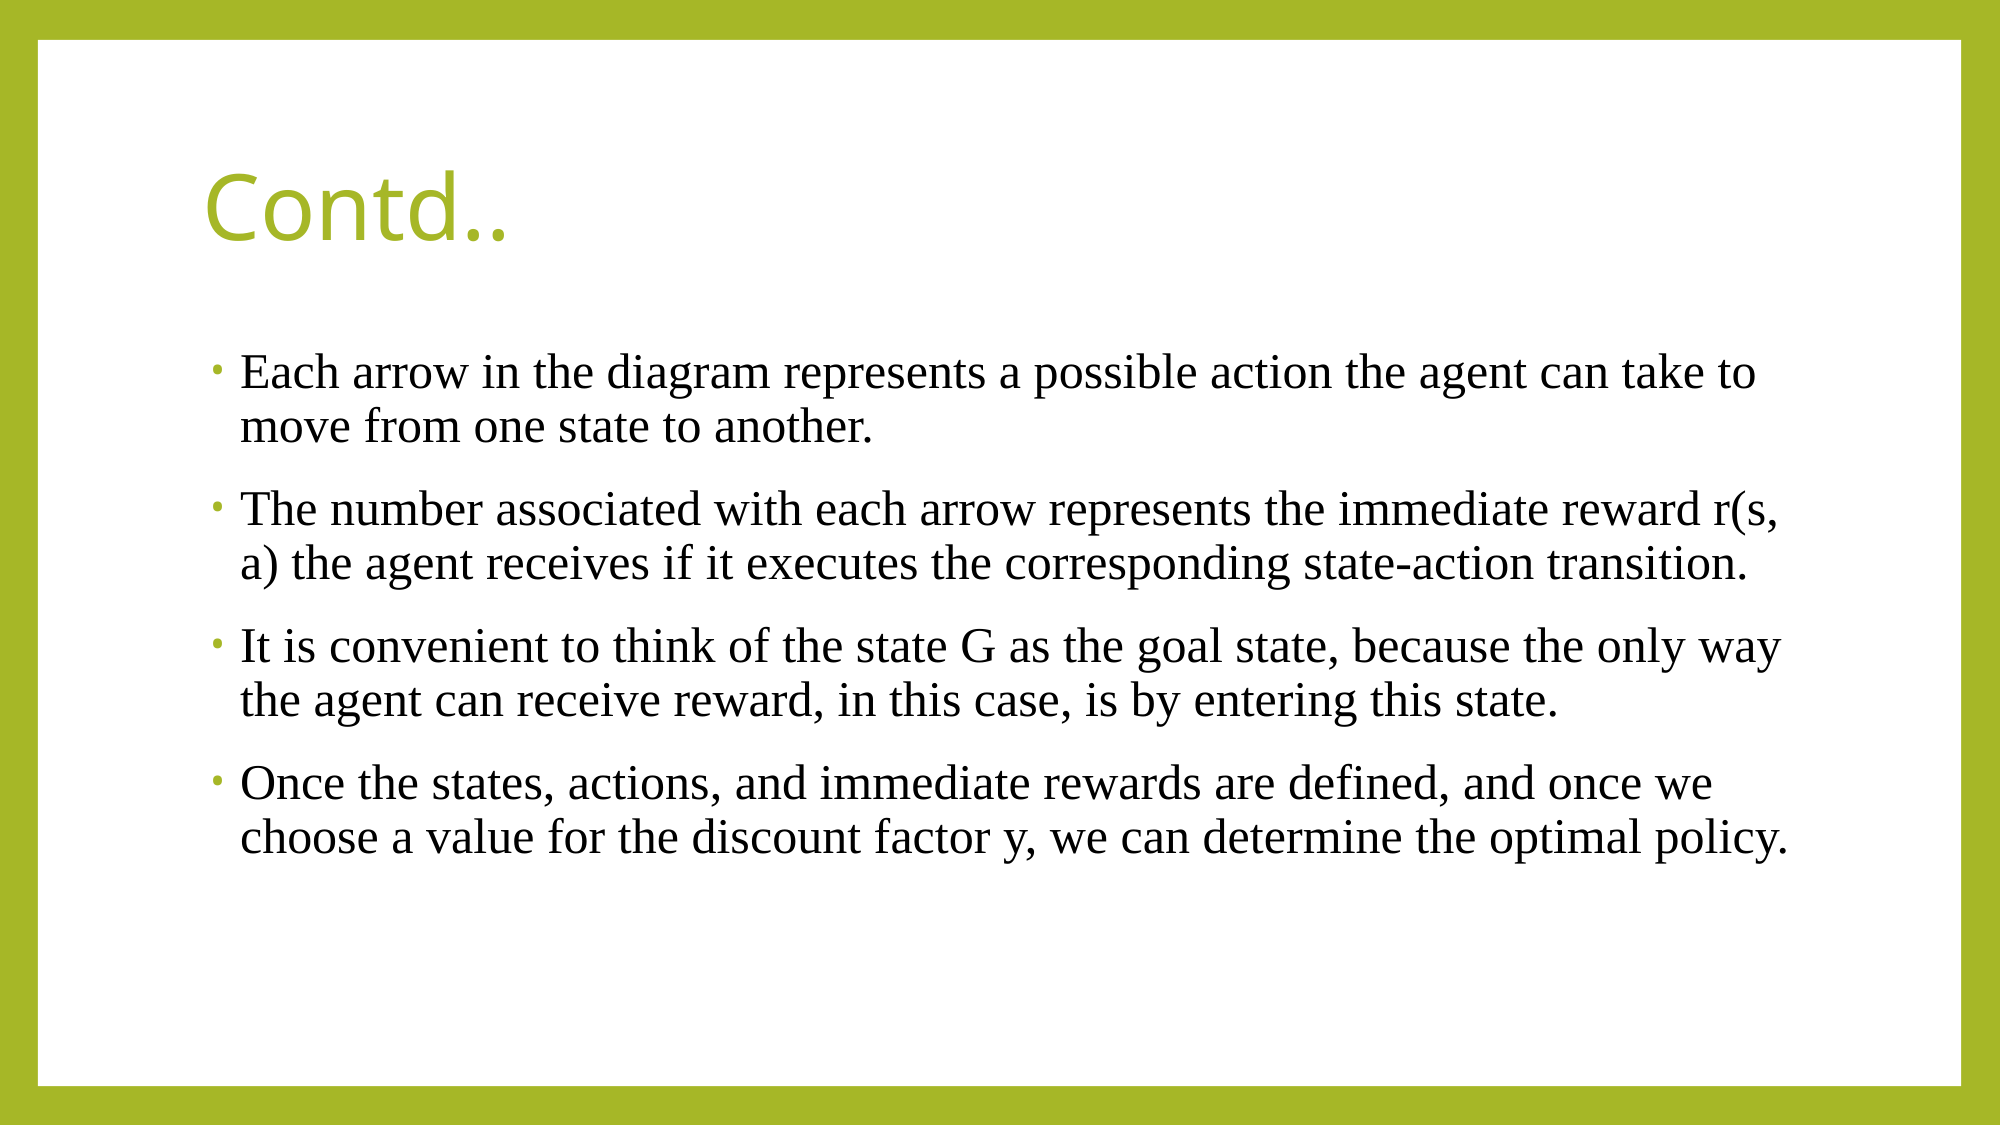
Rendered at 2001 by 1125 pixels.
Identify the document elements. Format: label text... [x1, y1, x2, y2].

title Contd.. [187, 99, 1808, 323]
list Each arrow in the diagram represents a possible action the agent can take to move from one state to another. The number associated with each arrow represents the immediate reward r(s, a) the agent receives if it executes the corresponding state-action transition. It is convenient to think of the state G as the goal state, because the only way the agent can receive reward, in this case, is by entering this state. Once the states, actions, and immediate rewards are defined, and once we choose a value for the discount factor y, we can determine the optimal policy. [187, 337, 1808, 1000]
